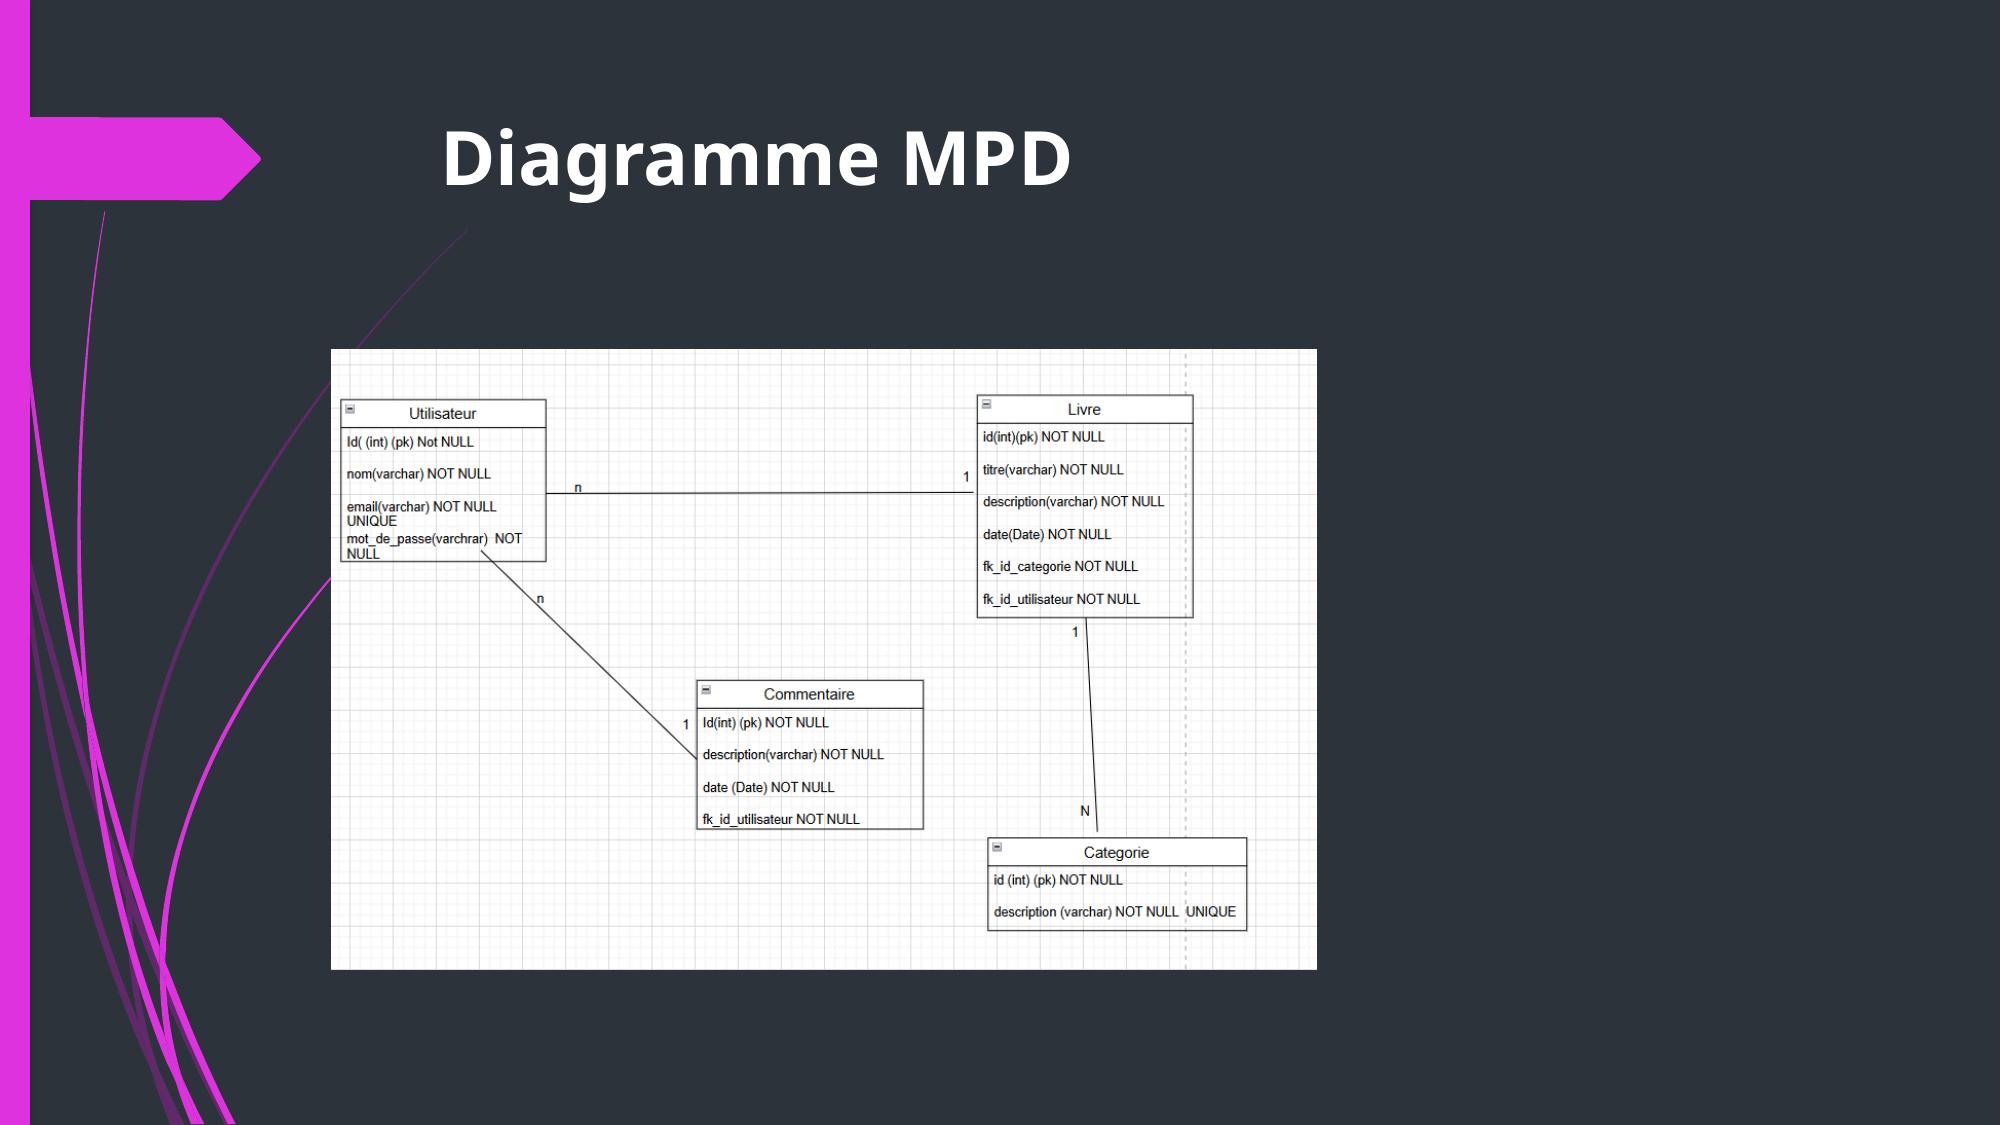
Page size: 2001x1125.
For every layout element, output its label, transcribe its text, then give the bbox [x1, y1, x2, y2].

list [331, 349, 1318, 971]
title Diagramme MPD [425, 102, 1888, 313]
